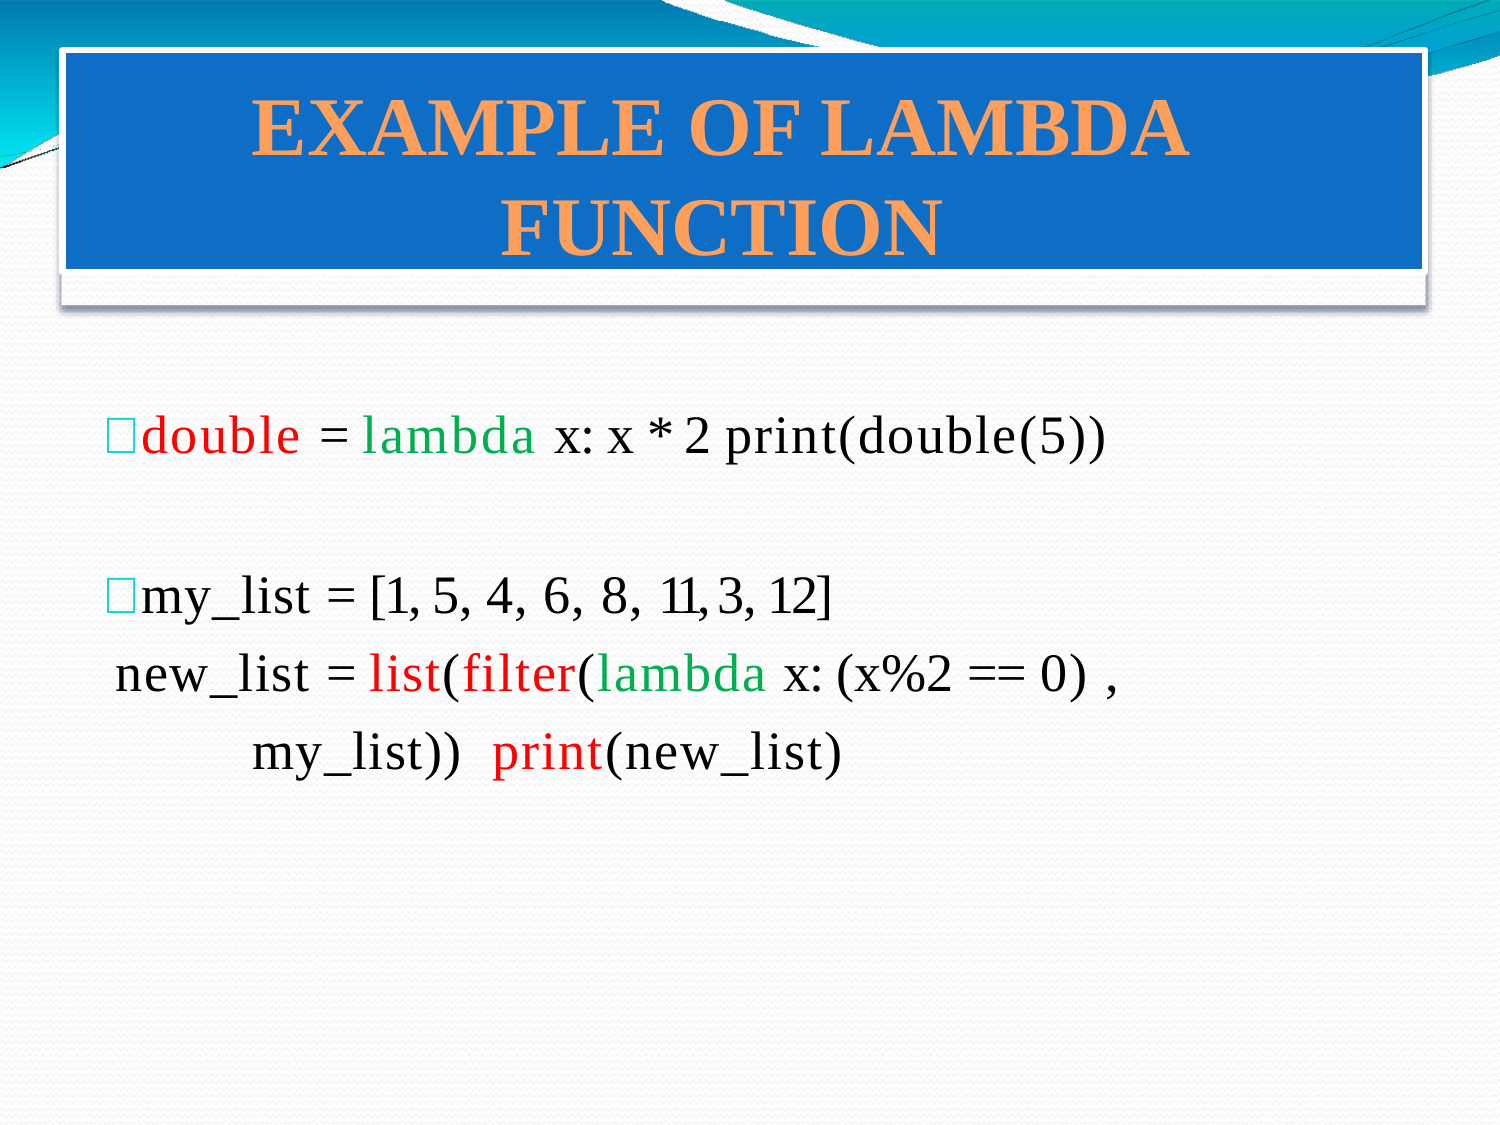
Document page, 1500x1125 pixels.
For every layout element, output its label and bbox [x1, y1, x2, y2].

text_box [49, 43, 1439, 376]
text_box [0, 0, 1500, 1125]
